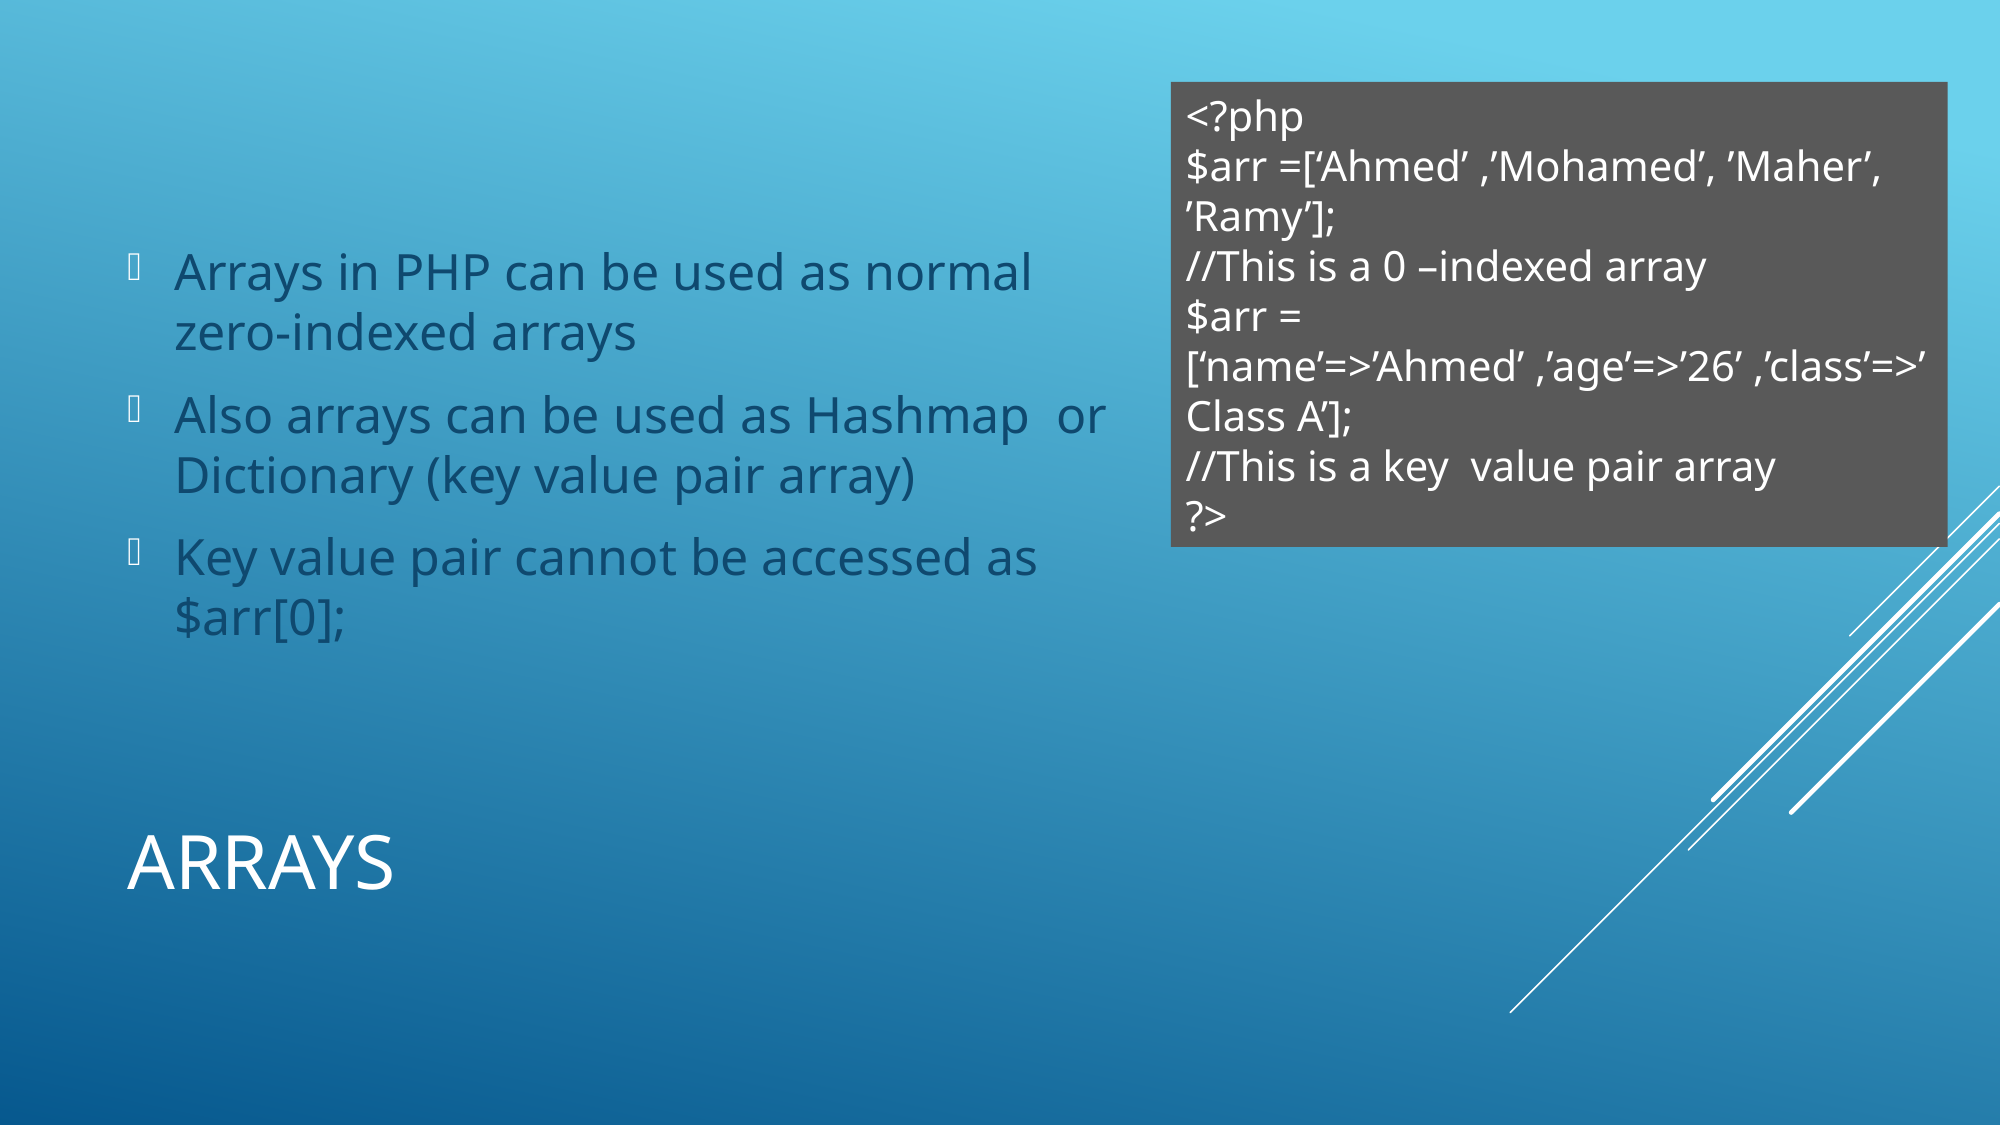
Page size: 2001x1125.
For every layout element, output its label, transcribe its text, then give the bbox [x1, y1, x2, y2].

list Arrays in PHP can be used as normal zero-indexed arrays Also arrays can be used as Hashmap or Dictionary (key value pair array) Key value pair cannot be accessed as $arr[0]; [112, 112, 1171, 775]
text_box <?php $arr =[‘Ahmed’ ,’Mohamed’, ’Maher’, ’Ramy’]; //This is a 0 –indexed array $arr = [‘name’=>’Ahmed’ ,’age’=>’26’ ,’class’=>’Class A’]; //This is a key value pair array ?> [1170, 81, 1948, 547]
title Arrays [112, 736, 1513, 984]
